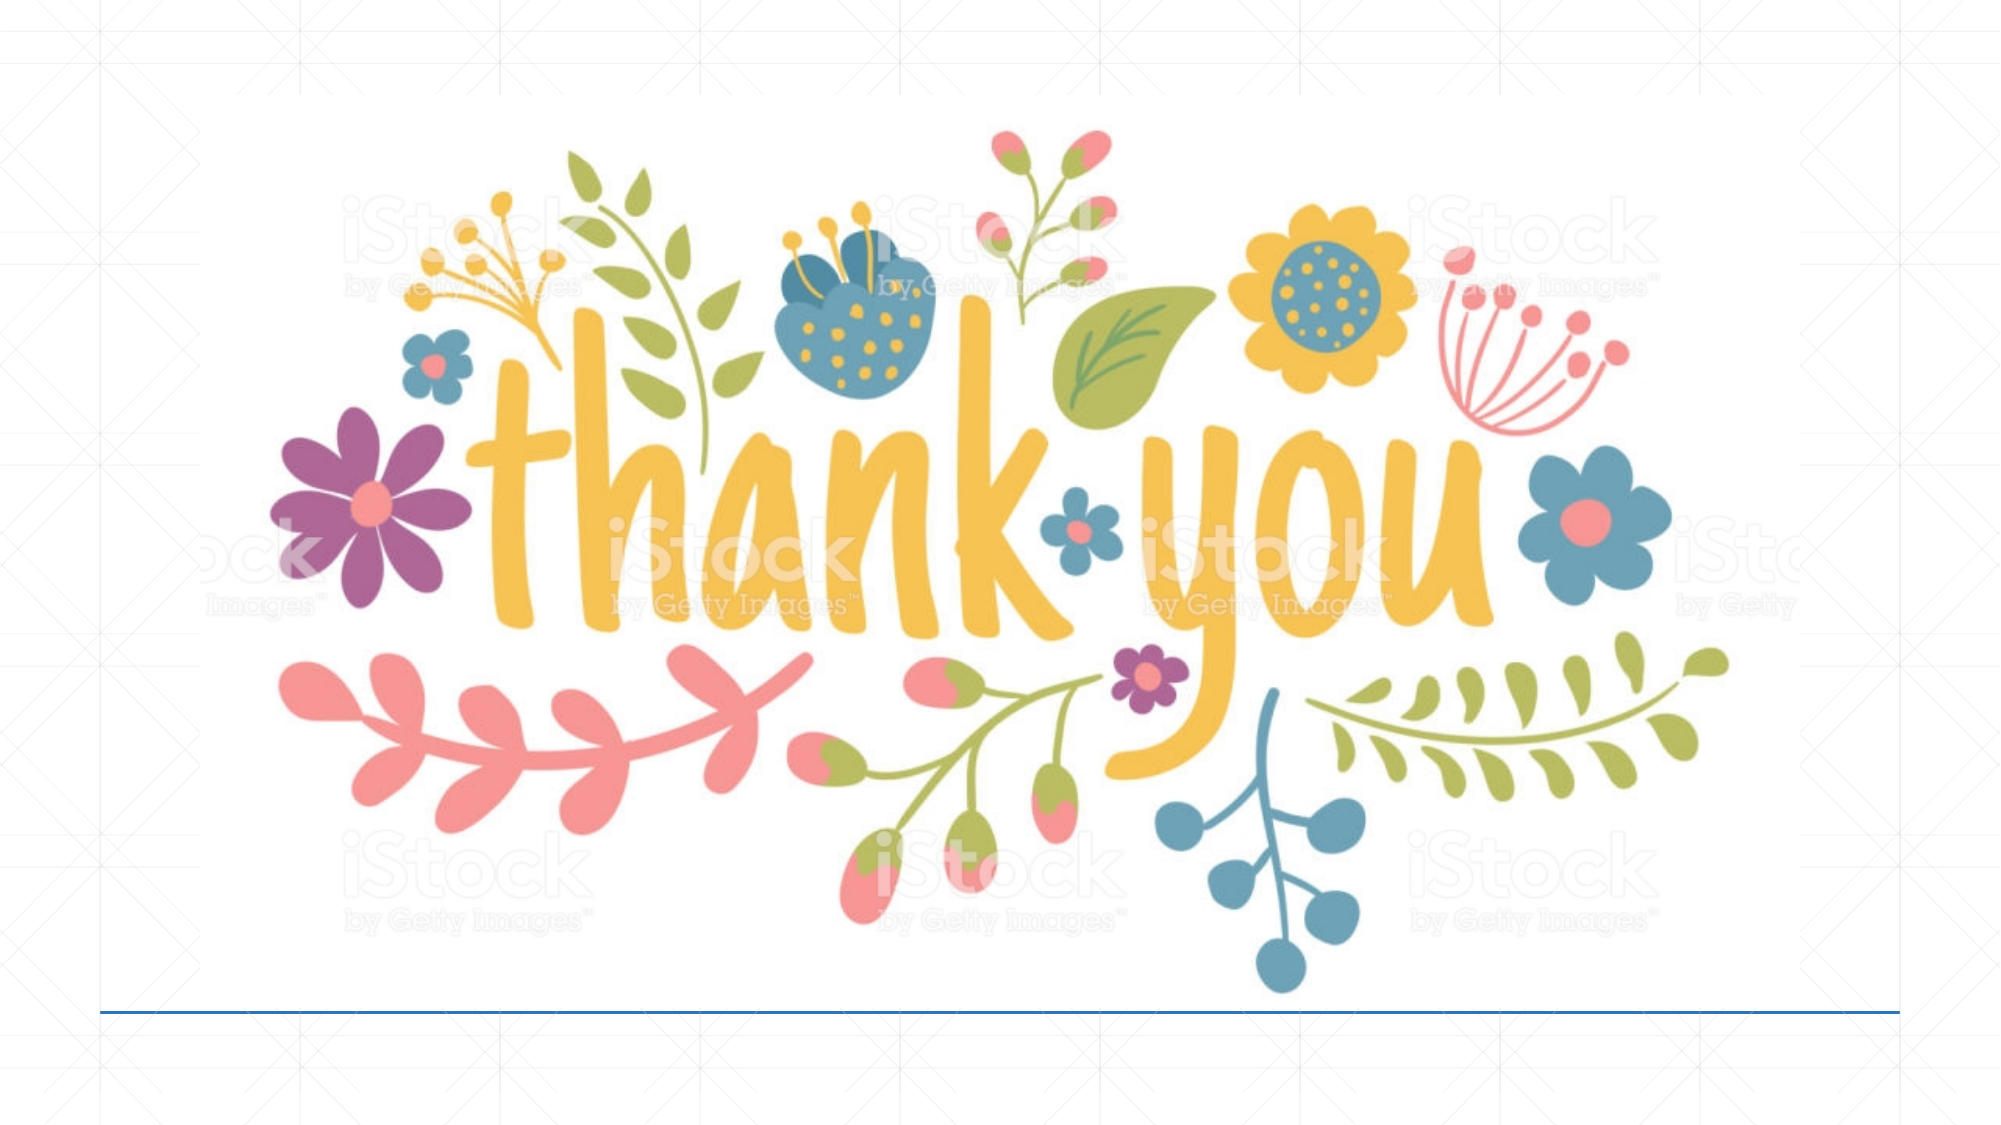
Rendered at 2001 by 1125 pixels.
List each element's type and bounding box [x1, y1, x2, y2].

picture [199, 95, 1800, 1008]
